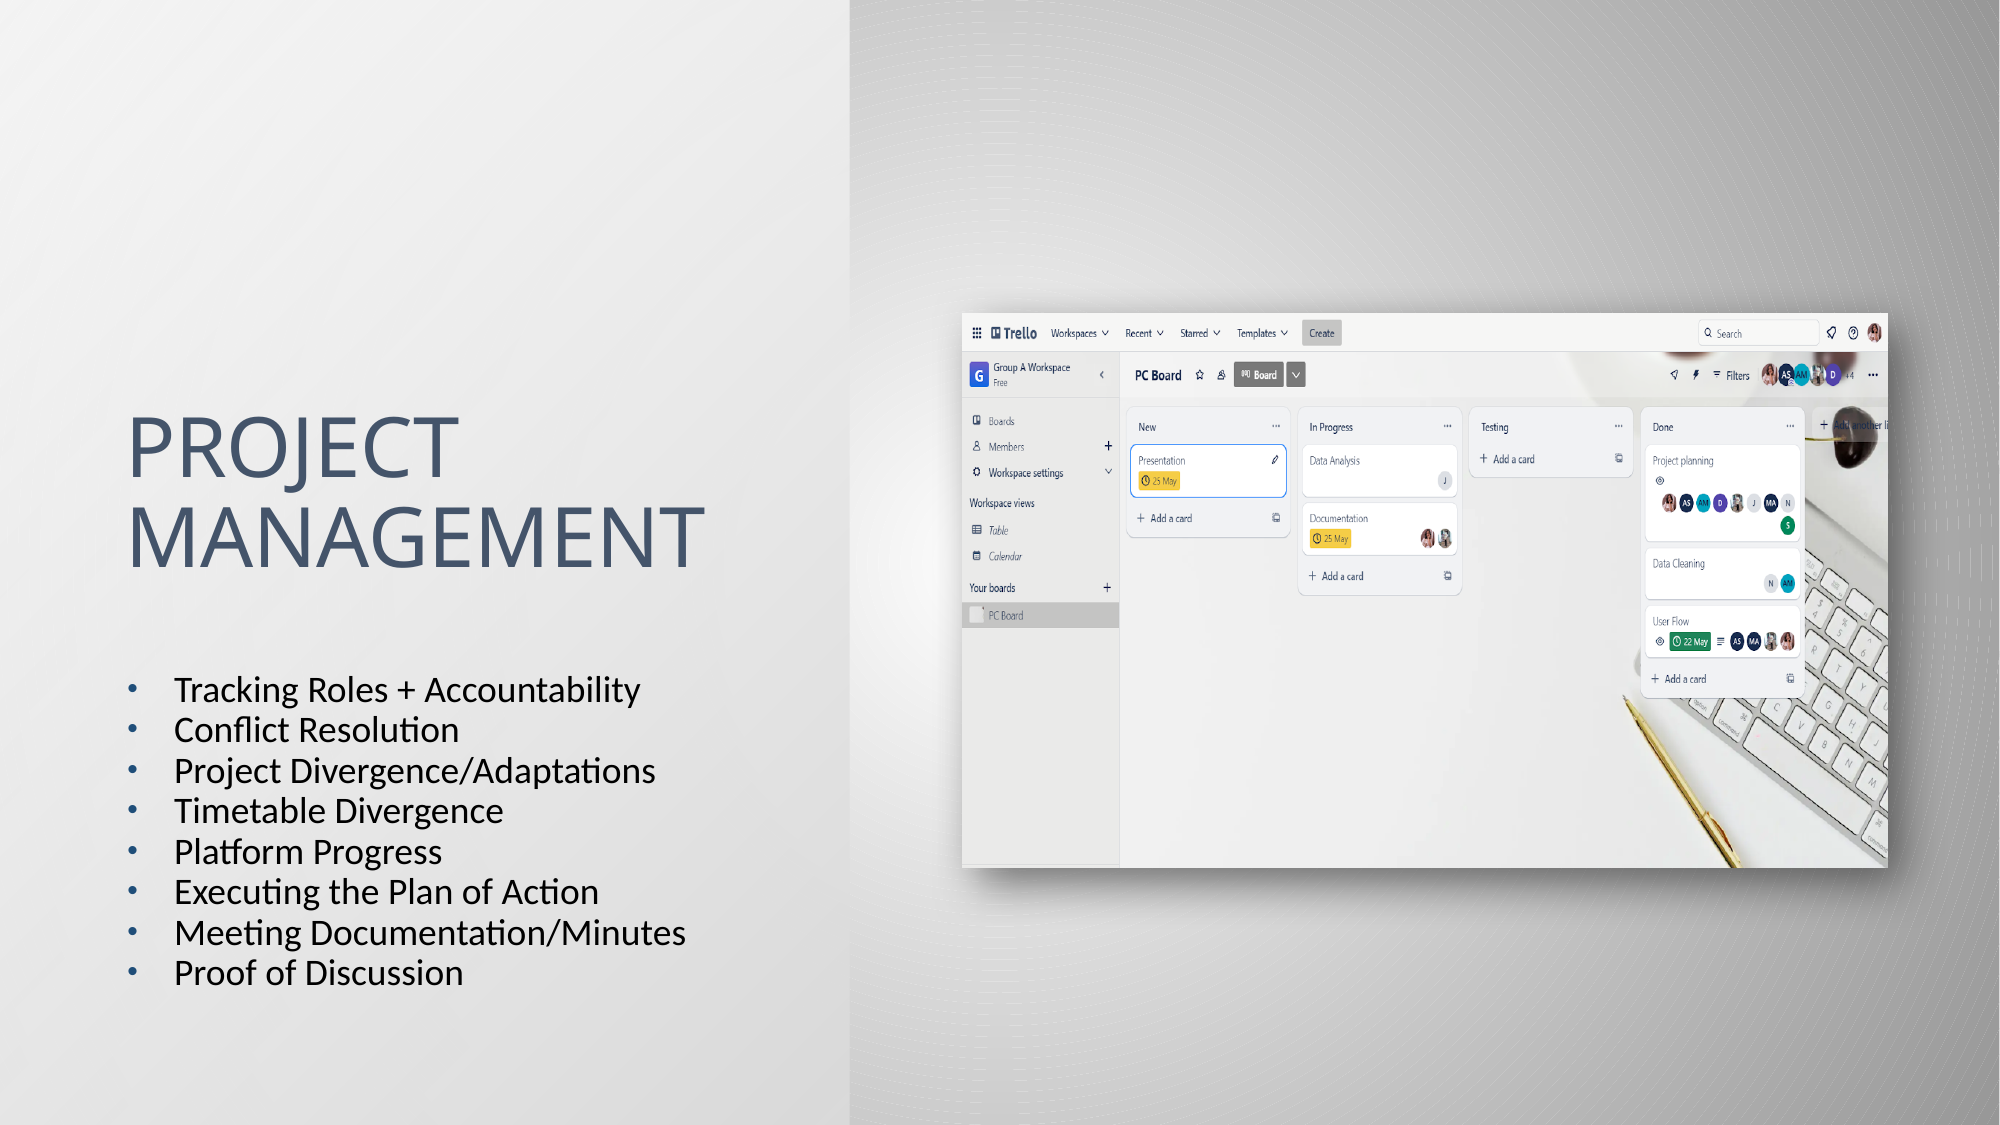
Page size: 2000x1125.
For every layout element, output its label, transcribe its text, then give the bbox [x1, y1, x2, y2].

list Tracking Roles + Accountability Conflict Resolution Project Divergence/Adaptations Timetable Divergence Platform Progress Executing the Plan of Action Meeting Documentation/Minutes Proof of Discussion [112, 662, 750, 1013]
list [961, 313, 1888, 868]
title Project management [109, 67, 776, 593]
